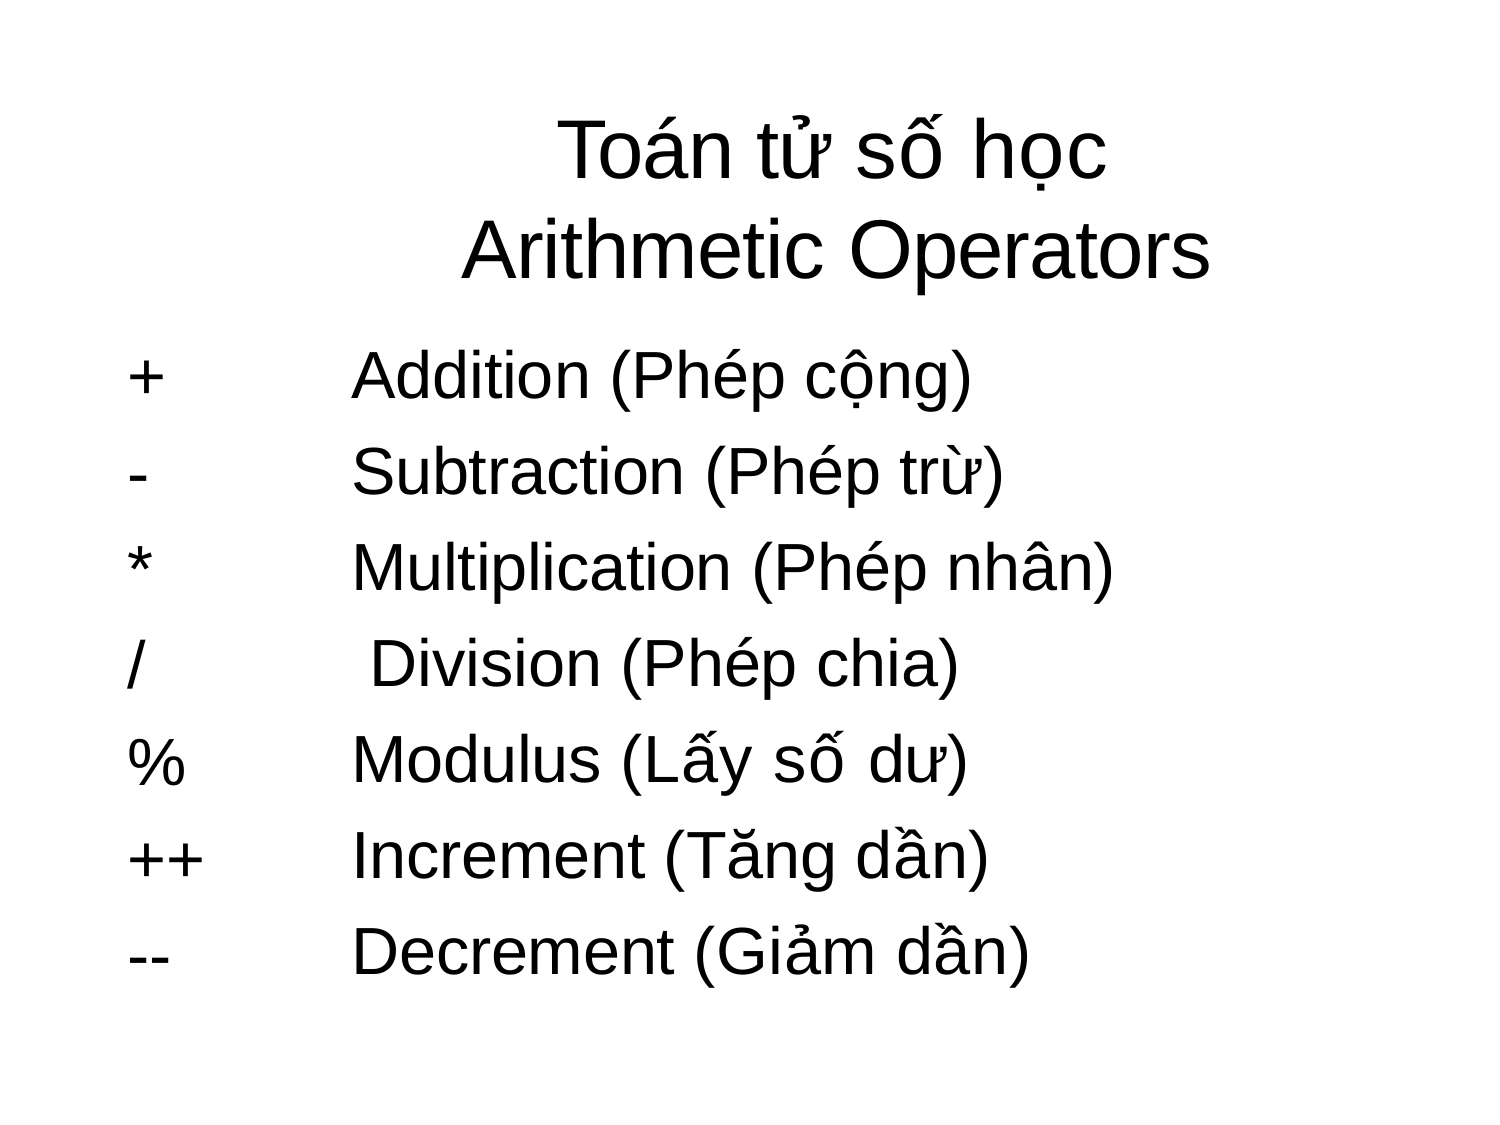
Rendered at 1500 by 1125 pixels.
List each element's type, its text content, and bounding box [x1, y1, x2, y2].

title Toán tử số học Arithmetic Operators [137, 82, 1363, 296]
text_box + - * / % ++ -- [125, 313, 208, 992]
text_box Addition (Phép cộng) Subtraction (Phép trừ) Multiplication (Phép nhân) Division (Phép chia) Modulus (Lấy số dư) Increment (Tăng dần) Decrement (Giảm dần) [349, 313, 1124, 988]
